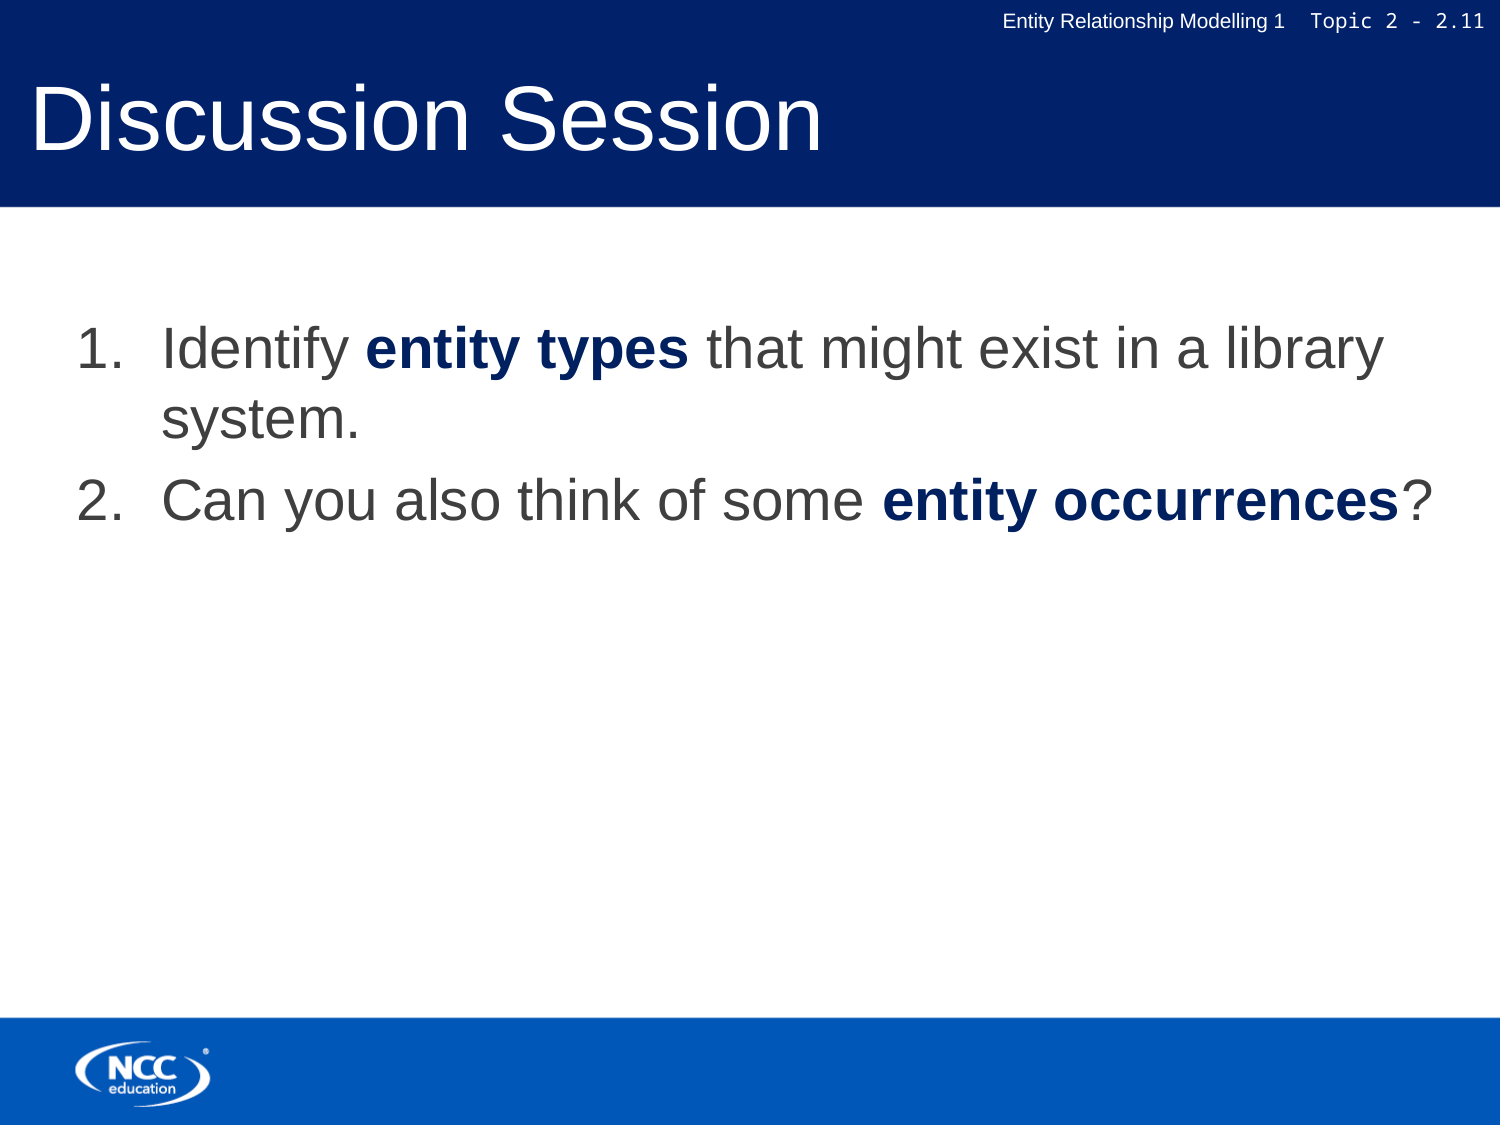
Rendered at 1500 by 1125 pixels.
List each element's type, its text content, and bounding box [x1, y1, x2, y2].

picture [0, 0, 1500, 1125]
title Discussion Session [14, 19, 1456, 208]
list Identify entity types that might exist in a library system. Can you also think of some entity occurrences? [17, 302, 1471, 1012]
